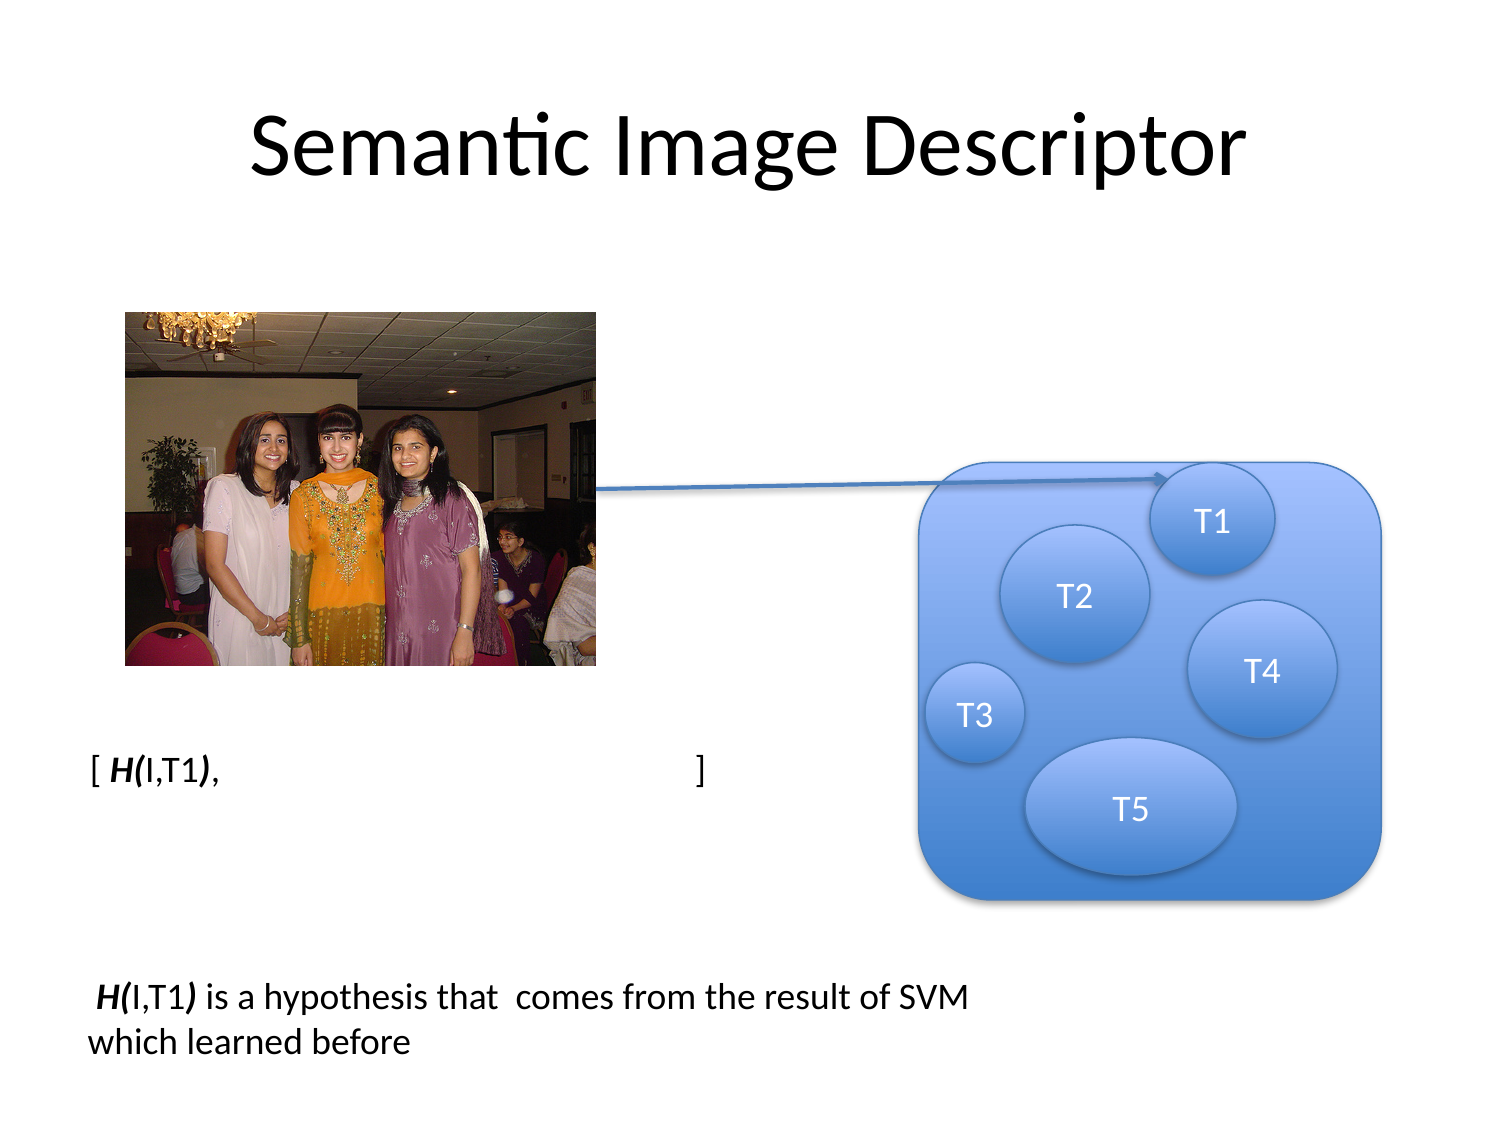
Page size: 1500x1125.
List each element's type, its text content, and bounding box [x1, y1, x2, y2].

text_box [ H(I,T1), ] [75, 737, 725, 798]
text_box T3 [924, 661, 1026, 764]
picture [124, 312, 597, 666]
text_box H(I,T1) is a hypothesis that comes from the result of SVM which learned before [72, 964, 1025, 1070]
text_box T4 [1186, 599, 1339, 739]
text_box T1 [1149, 461, 1276, 576]
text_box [595, 478, 1169, 490]
title Semantic Image Descriptor [75, 45, 1425, 233]
text_box [917, 461, 1383, 901]
text_box T5 [1024, 736, 1239, 876]
text_box T2 [999, 524, 1151, 664]
